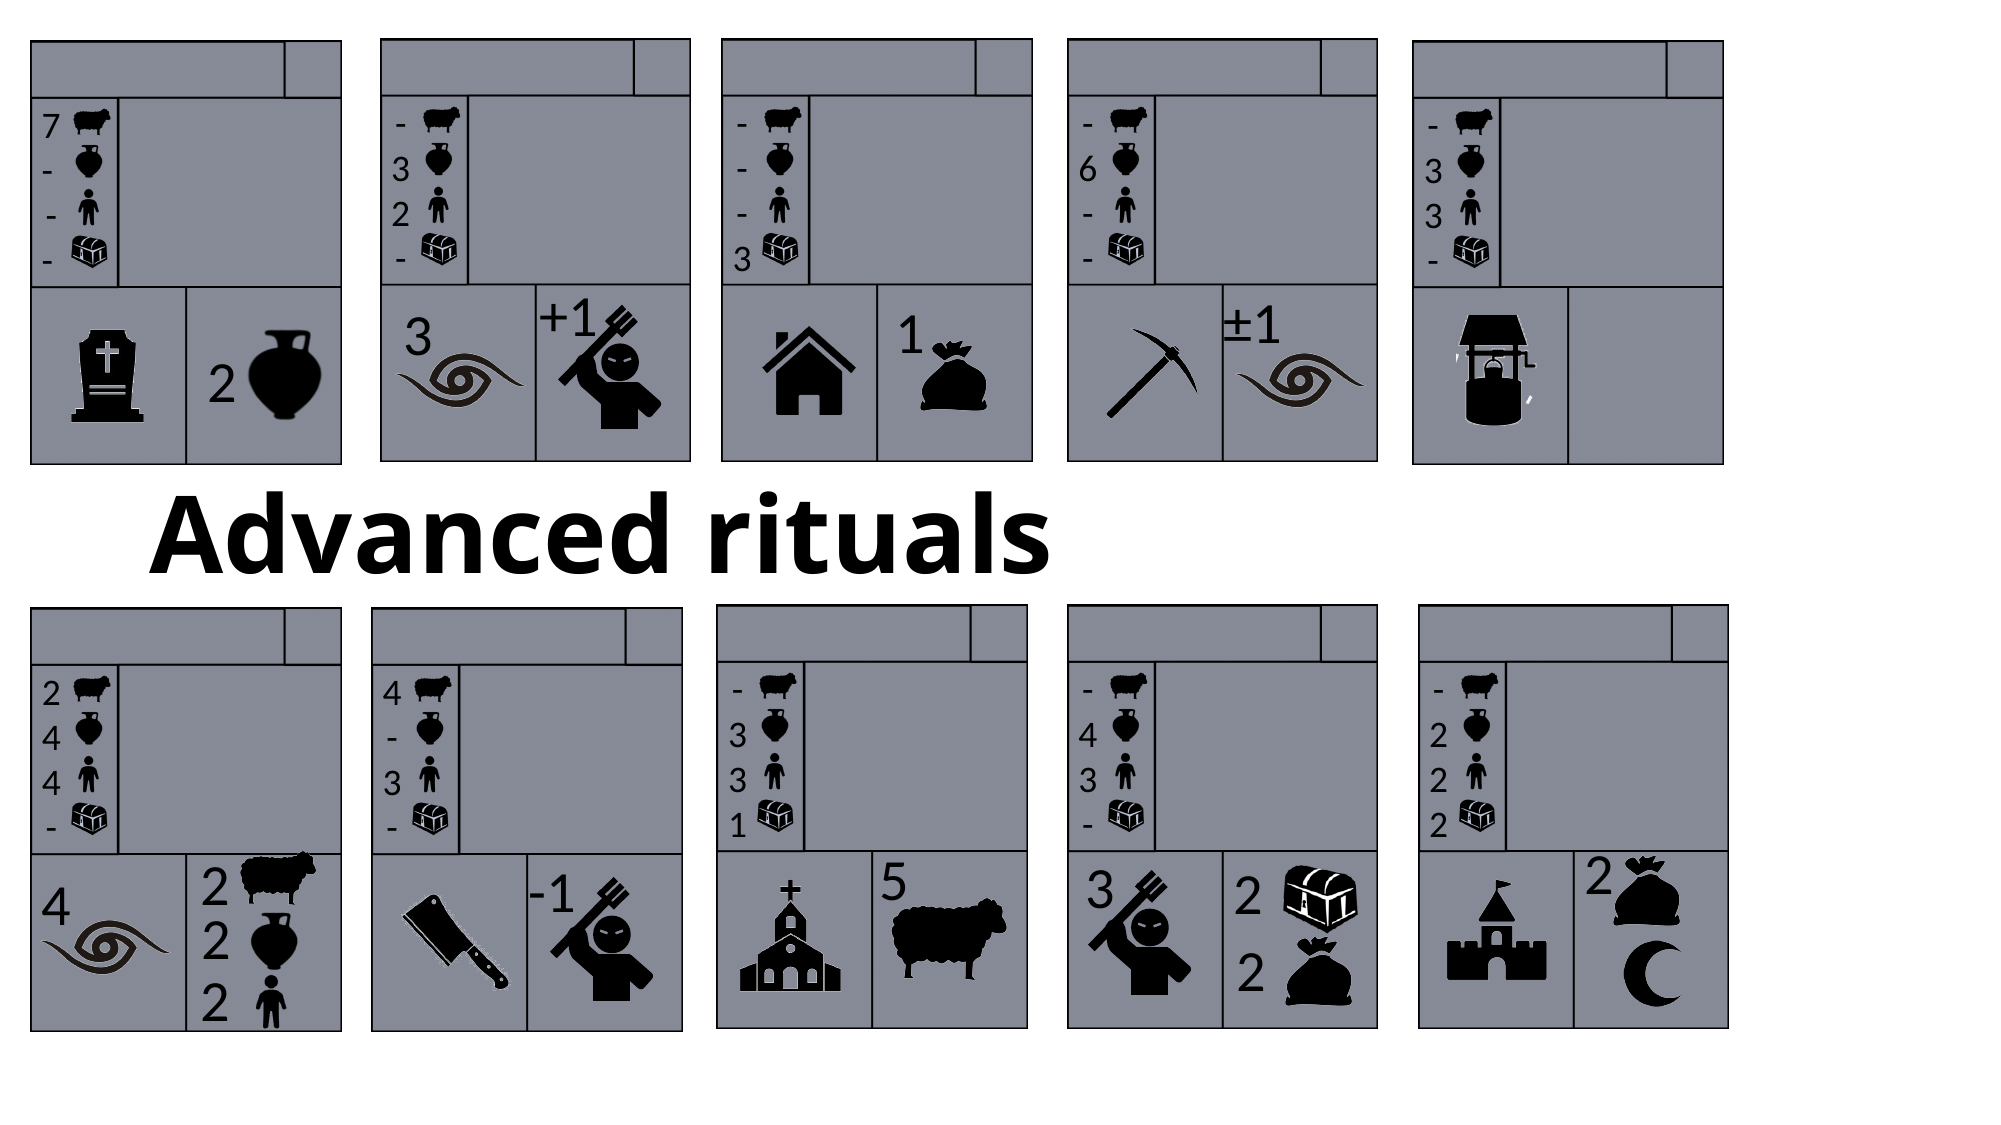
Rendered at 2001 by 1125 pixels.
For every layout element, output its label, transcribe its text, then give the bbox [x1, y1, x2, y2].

picture [721, 38, 1033, 463]
picture [30, 40, 342, 465]
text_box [569, 884, 652, 1001]
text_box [1107, 877, 1190, 994]
text_box - 6 - - [1063, 91, 1067, 287]
picture [1412, 40, 1724, 465]
text_box 2 [185, 1032, 246, 1041]
text_box - 3 3 - [1408, 93, 1412, 289]
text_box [577, 312, 660, 429]
text_box - 3 2 - [376, 91, 380, 287]
text_box - 4 3 - [1063, 657, 1067, 853]
text_box 2 4 4 - [26, 660, 30, 856]
picture [22, 607, 342, 1032]
picture [1067, 604, 1378, 1029]
picture [1417, 604, 1729, 1029]
picture [1067, 38, 1391, 463]
text_box - - - 3 [717, 91, 721, 287]
text_box 4 - 3 - [367, 660, 371, 856]
text_box 7 - - - [26, 93, 30, 289]
picture [377, 38, 691, 463]
text_box Advanced rituals [134, 429, 1080, 647]
picture [716, 604, 1028, 1029]
picture [371, 607, 683, 1032]
text_box 4 [26, 859, 30, 894]
